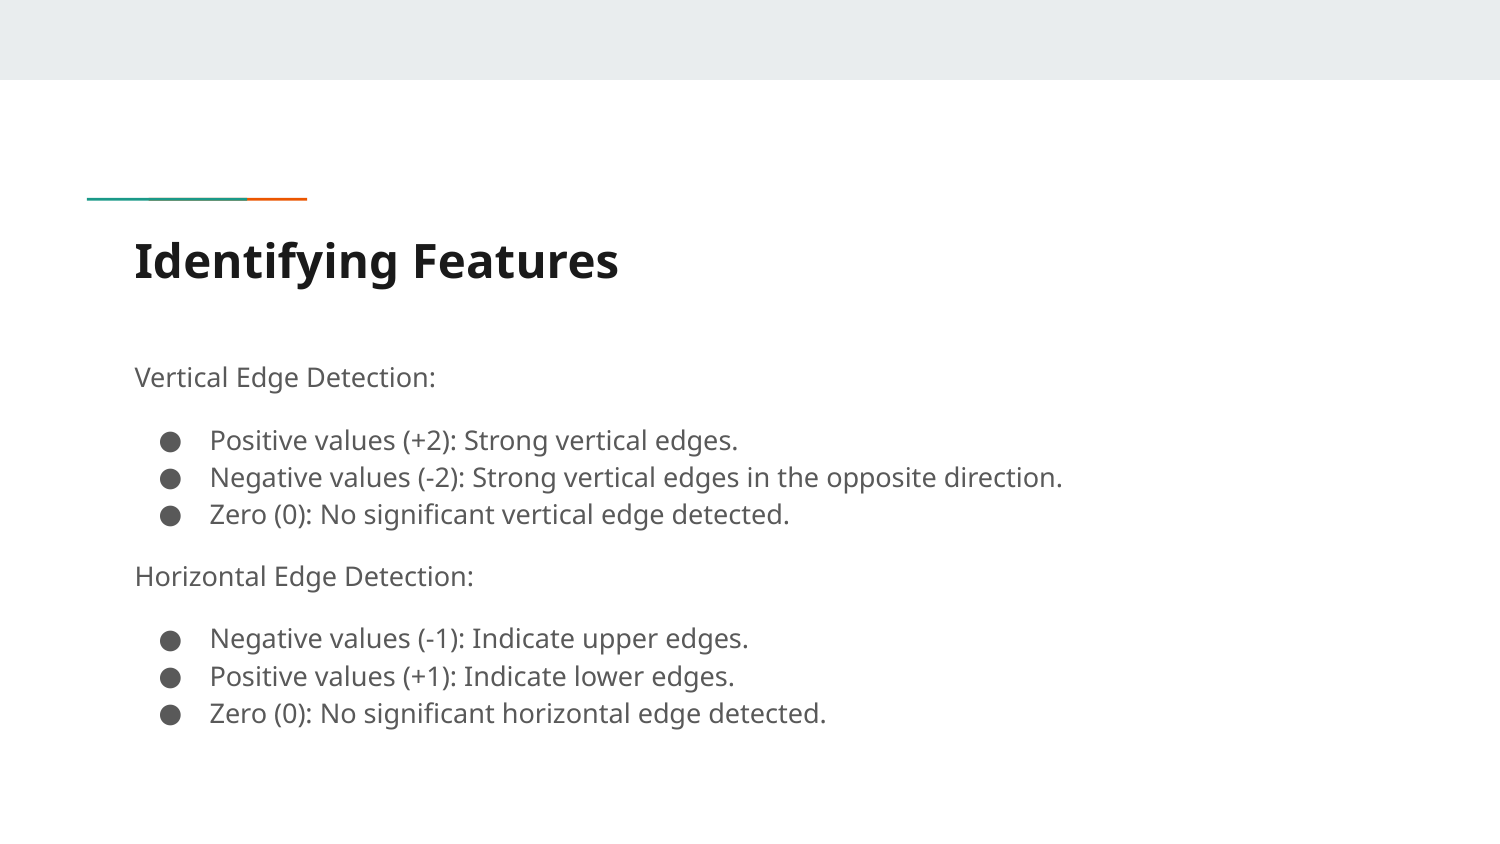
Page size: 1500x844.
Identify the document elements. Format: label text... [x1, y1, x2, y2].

title Identifying Features [119, 216, 1381, 305]
list Vertical Edge Detection: Positive values (+2): Strong vertical edges. Negative values (-2): Strong vertical edges in the opposite direction. Zero (0): No significant vertical edge detected. Horizontal Edge Detection: Negative values (-1): Indicate upper edges. Positive values (+1): Indicate lower edges. Zero (0): No significant horizontal edge detected. [119, 341, 1381, 779]
